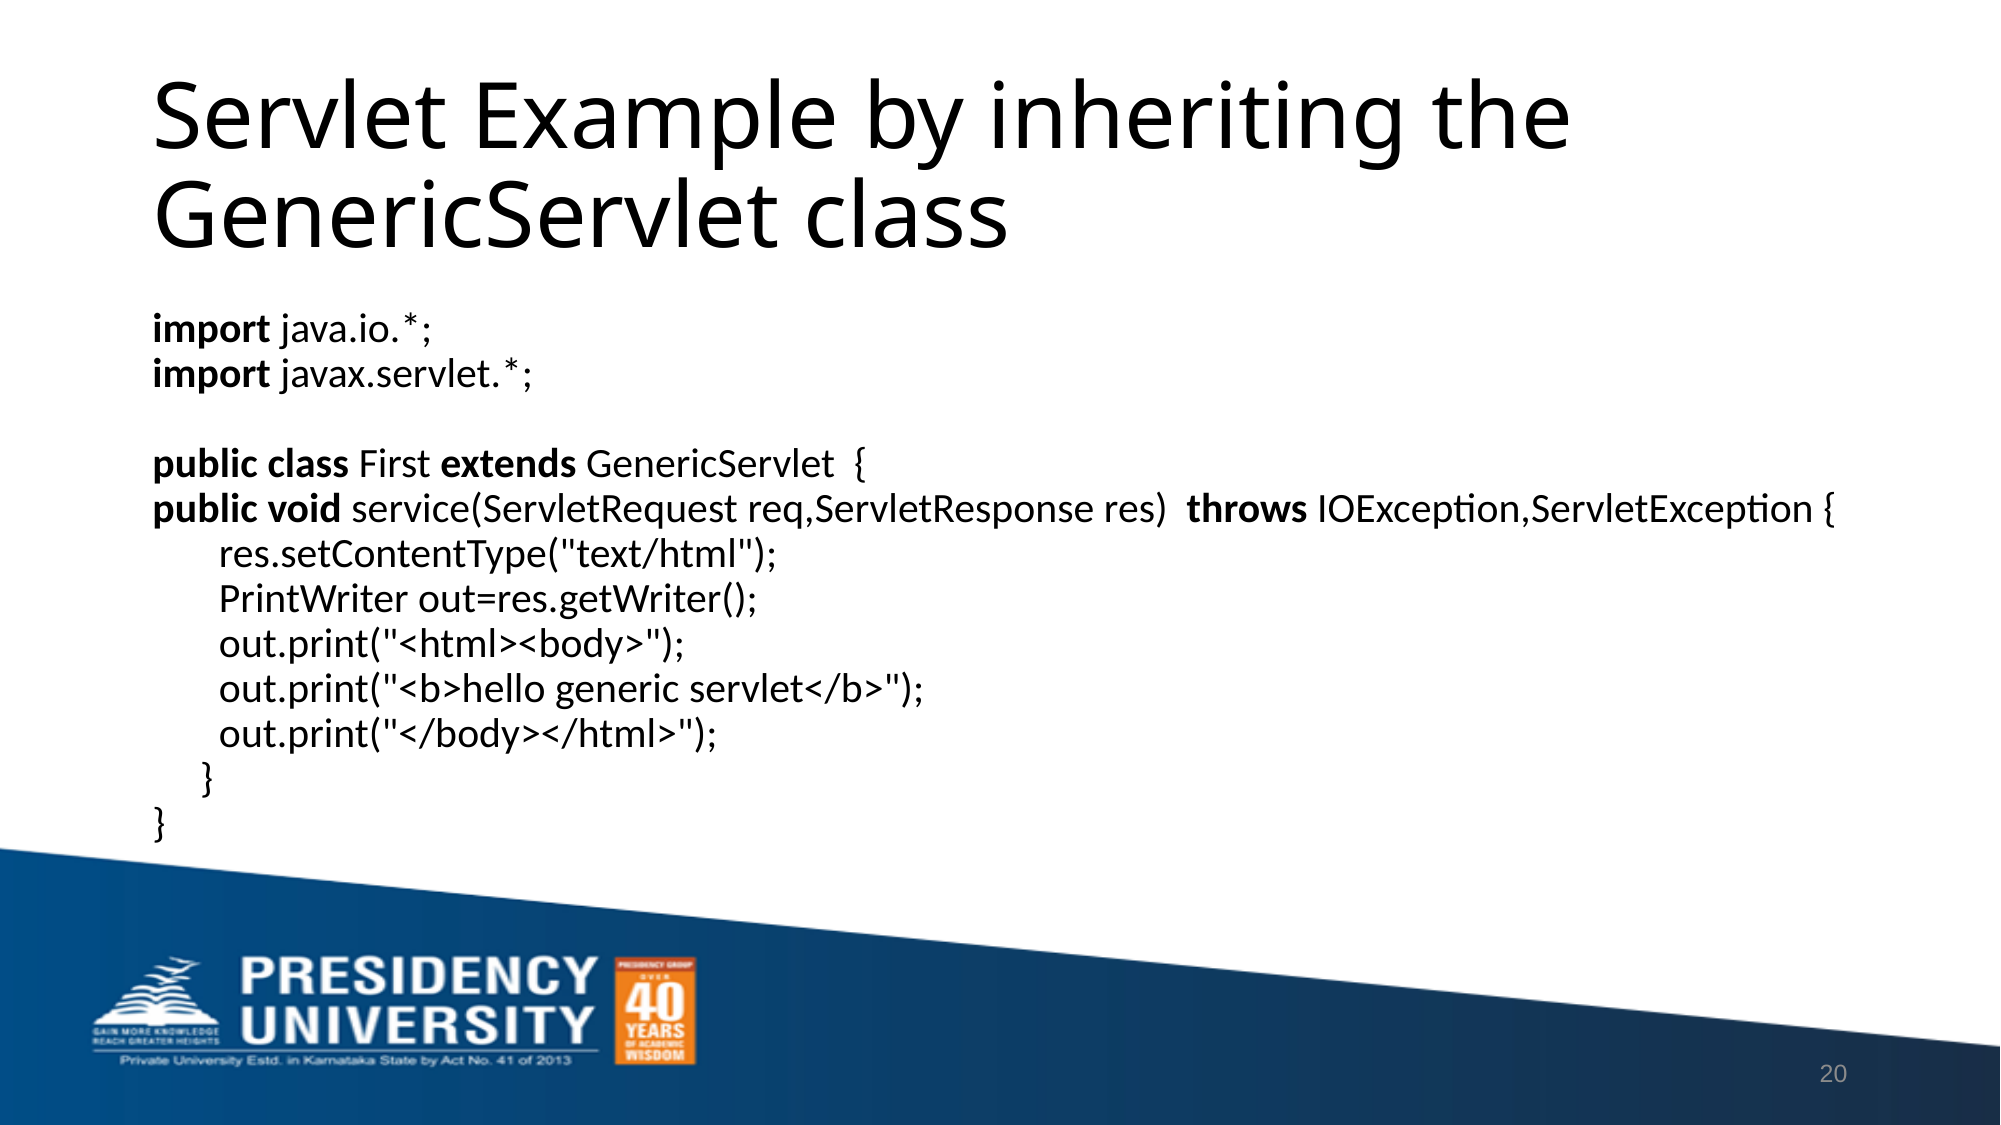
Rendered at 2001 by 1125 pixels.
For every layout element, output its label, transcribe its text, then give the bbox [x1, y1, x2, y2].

list import java.io.*; import javax.servlet.*; public class First extends GenericServlet { public void service(ServletRequest req,ServletResponse res) throws IOException,ServletException { res.setContentType("text/html"); PrintWriter out=res.getWriter(); out.print("<html><body>"); out.print("<b>hello generic servlet</b>"); out.print("</body></html>"); } } [137, 299, 1914, 1014]
picture [0, 845, 2000, 1125]
slide_number 20 [1412, 1042, 1863, 1103]
title Servlet Example by inheriting the GenericServlet class [137, 59, 1863, 278]
